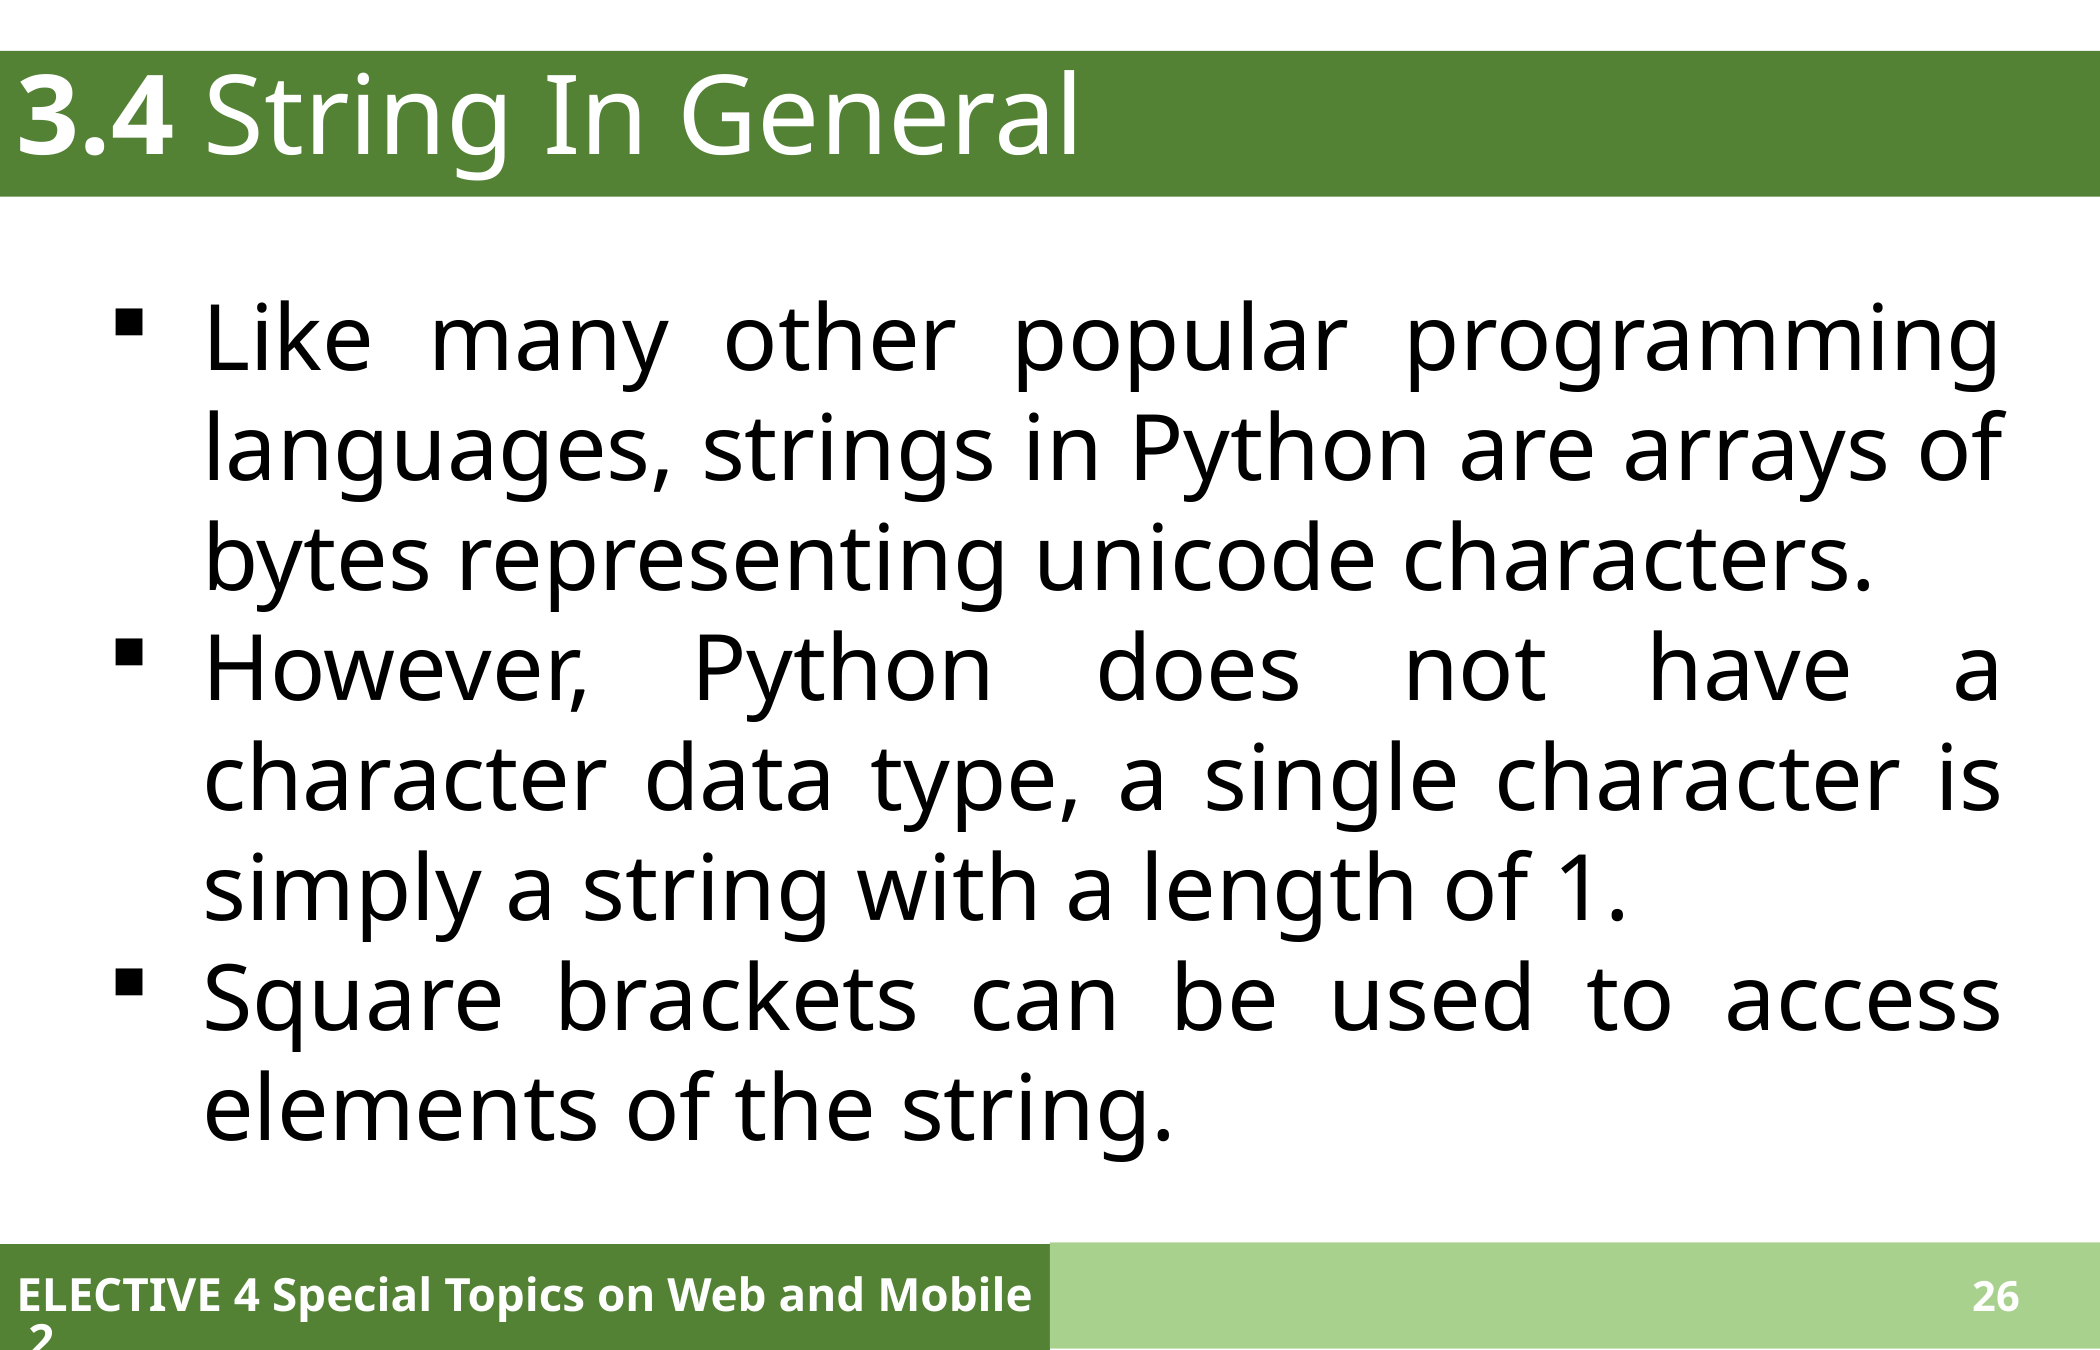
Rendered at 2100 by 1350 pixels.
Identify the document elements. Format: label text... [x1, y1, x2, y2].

text_box Like many other popular programming languages, strings in Python are arrays of bytes representing unicode characters. However, Python does not have a character data type, a single character is simply a string with a length of 1. Square brackets can be used to access elements of the string. [91, 270, 2022, 1168]
footer ELECTIVE 4 Special Topics on Web and Mobile 2 [0, 1261, 1050, 1333]
slide_number 26 [1955, 1261, 2041, 1333]
title 3.4 String In General [0, 45, 1927, 192]
